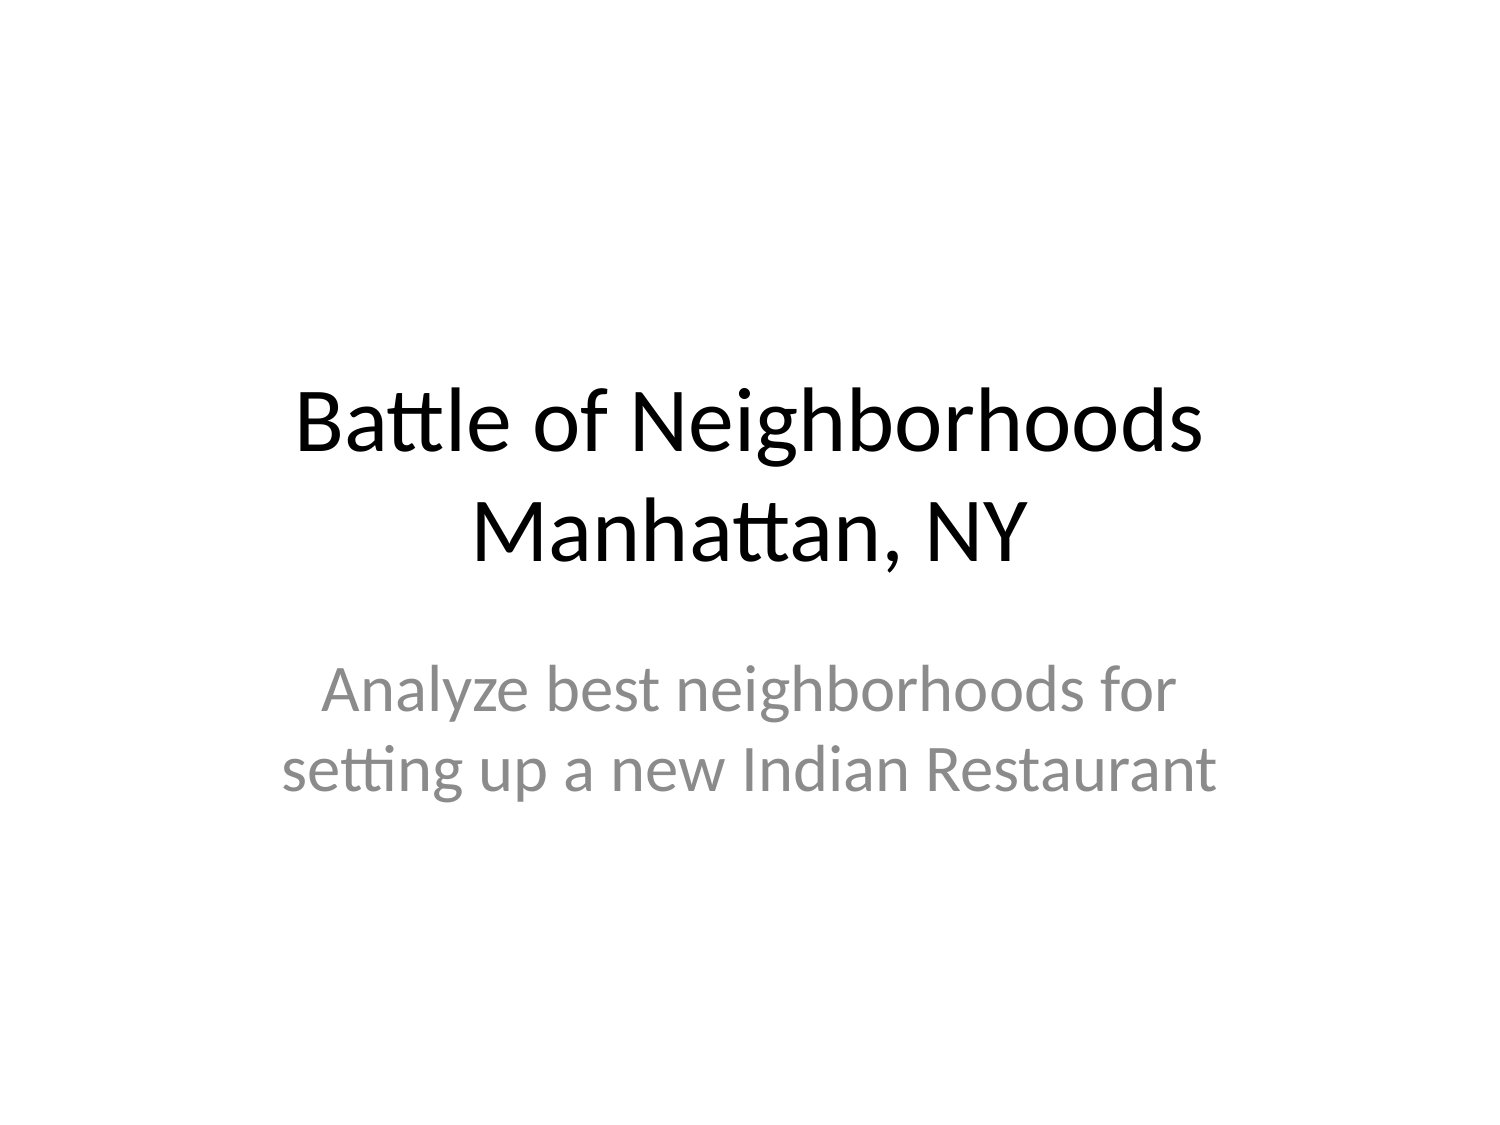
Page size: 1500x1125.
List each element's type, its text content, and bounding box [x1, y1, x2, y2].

title Battle of Neighborhoods Manhattan, NY [112, 349, 1388, 591]
subtitle Analyze best neighborhoods for setting up a new Indian Restaurant [225, 637, 1275, 925]
